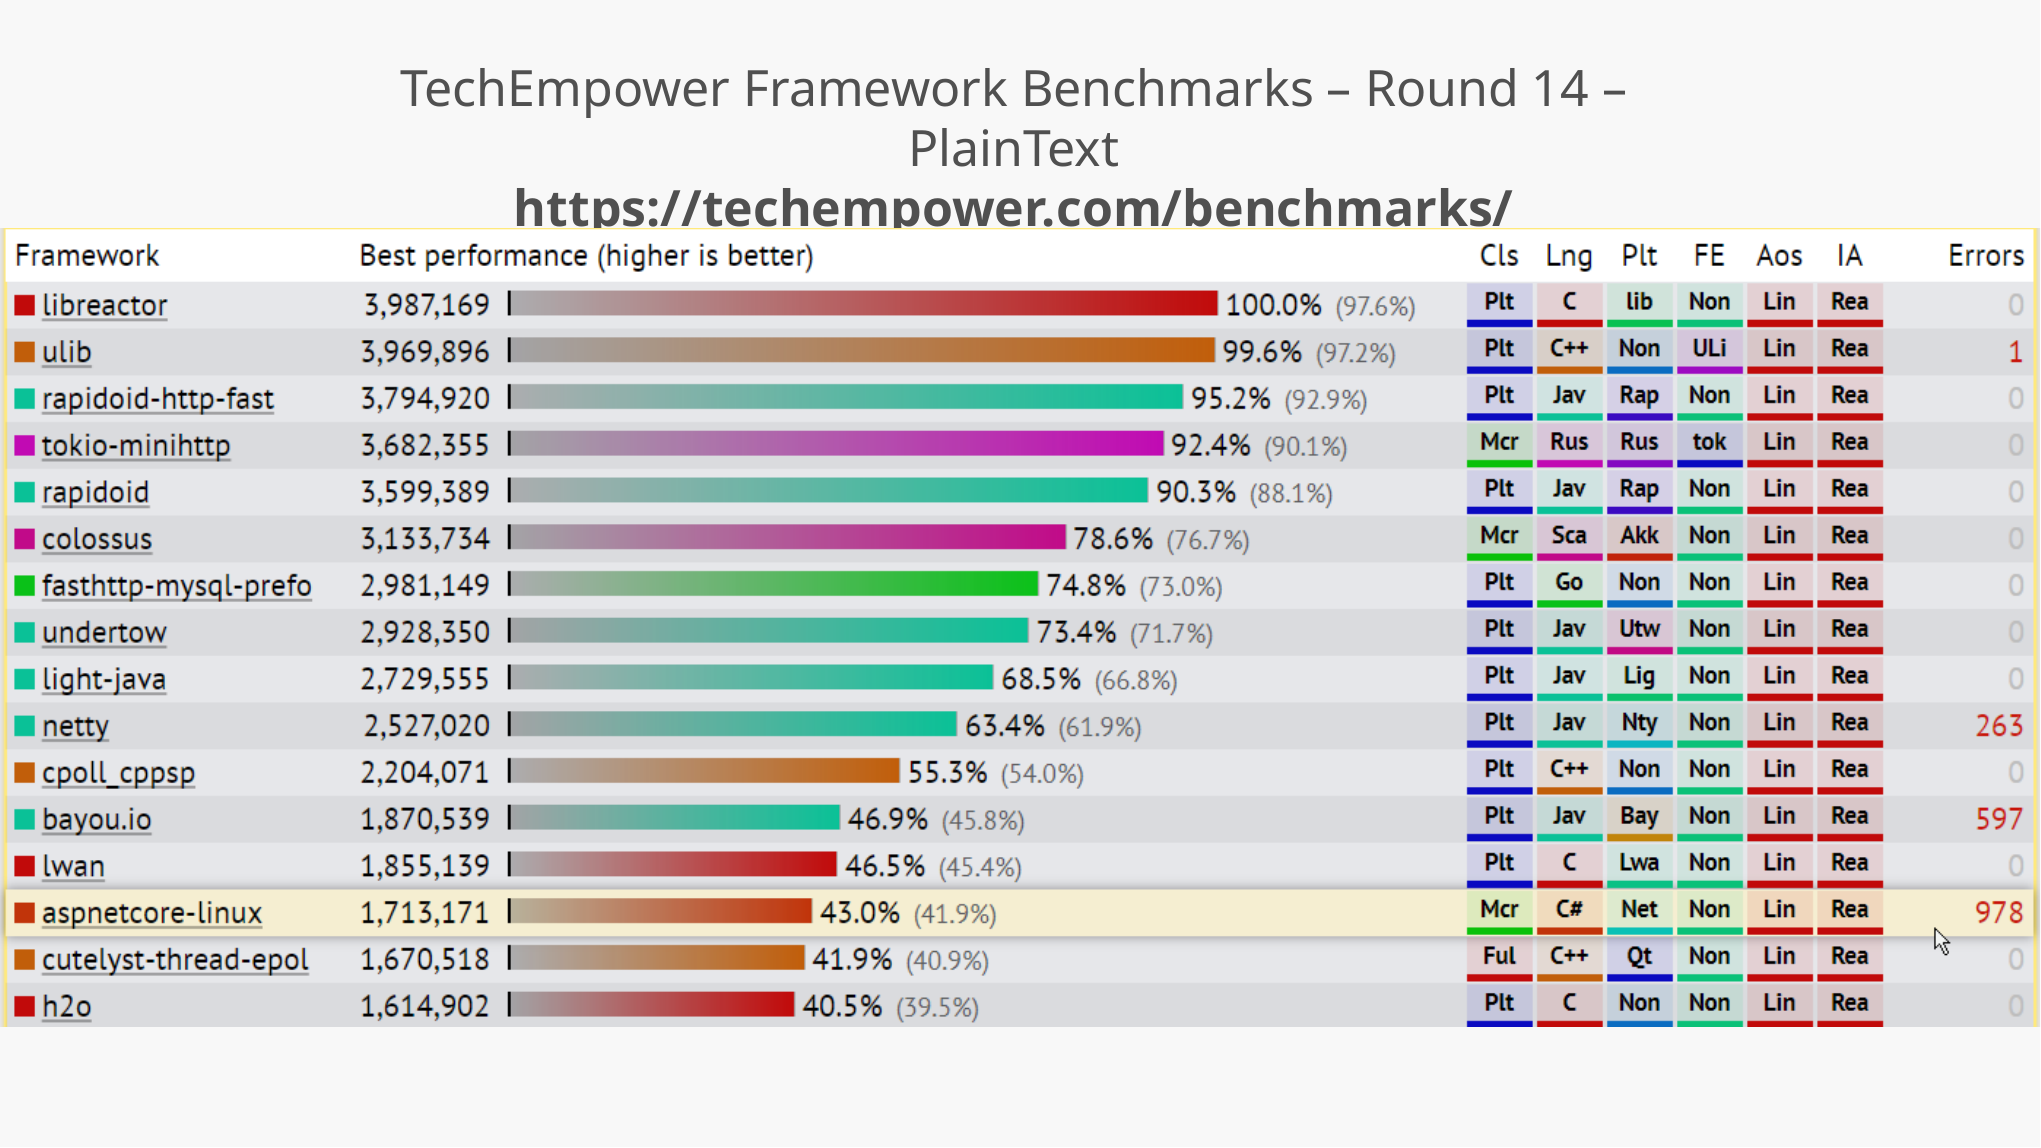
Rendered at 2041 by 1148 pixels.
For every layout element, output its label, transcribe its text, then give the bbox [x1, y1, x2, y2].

picture [0, 228, 2041, 1028]
text_box TechEmpower Framework Benchmarks – Round 14 – PlainText https://techempower.com/benchmarks/ [287, 48, 1740, 228]
